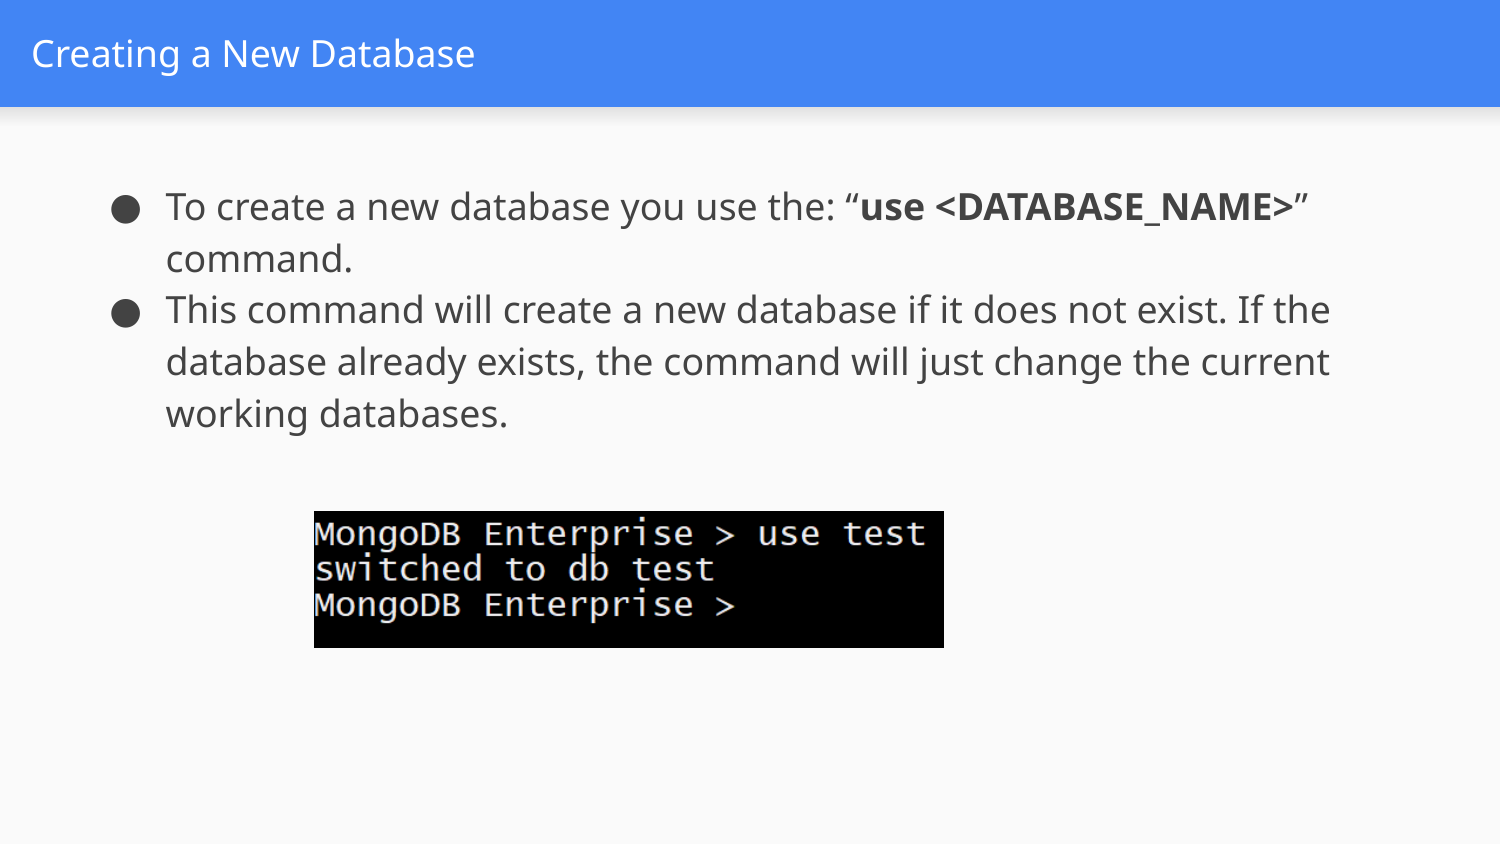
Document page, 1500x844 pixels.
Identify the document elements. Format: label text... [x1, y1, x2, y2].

list To create a new database you use the: “use <DATABASE_NAME>” command. This command will create a new database if it does not exist. If the database already exists, the command will just change the current working databases. [75, 161, 1425, 771]
picture [313, 511, 944, 648]
title Creating a New Database [16, 2, 1464, 102]
